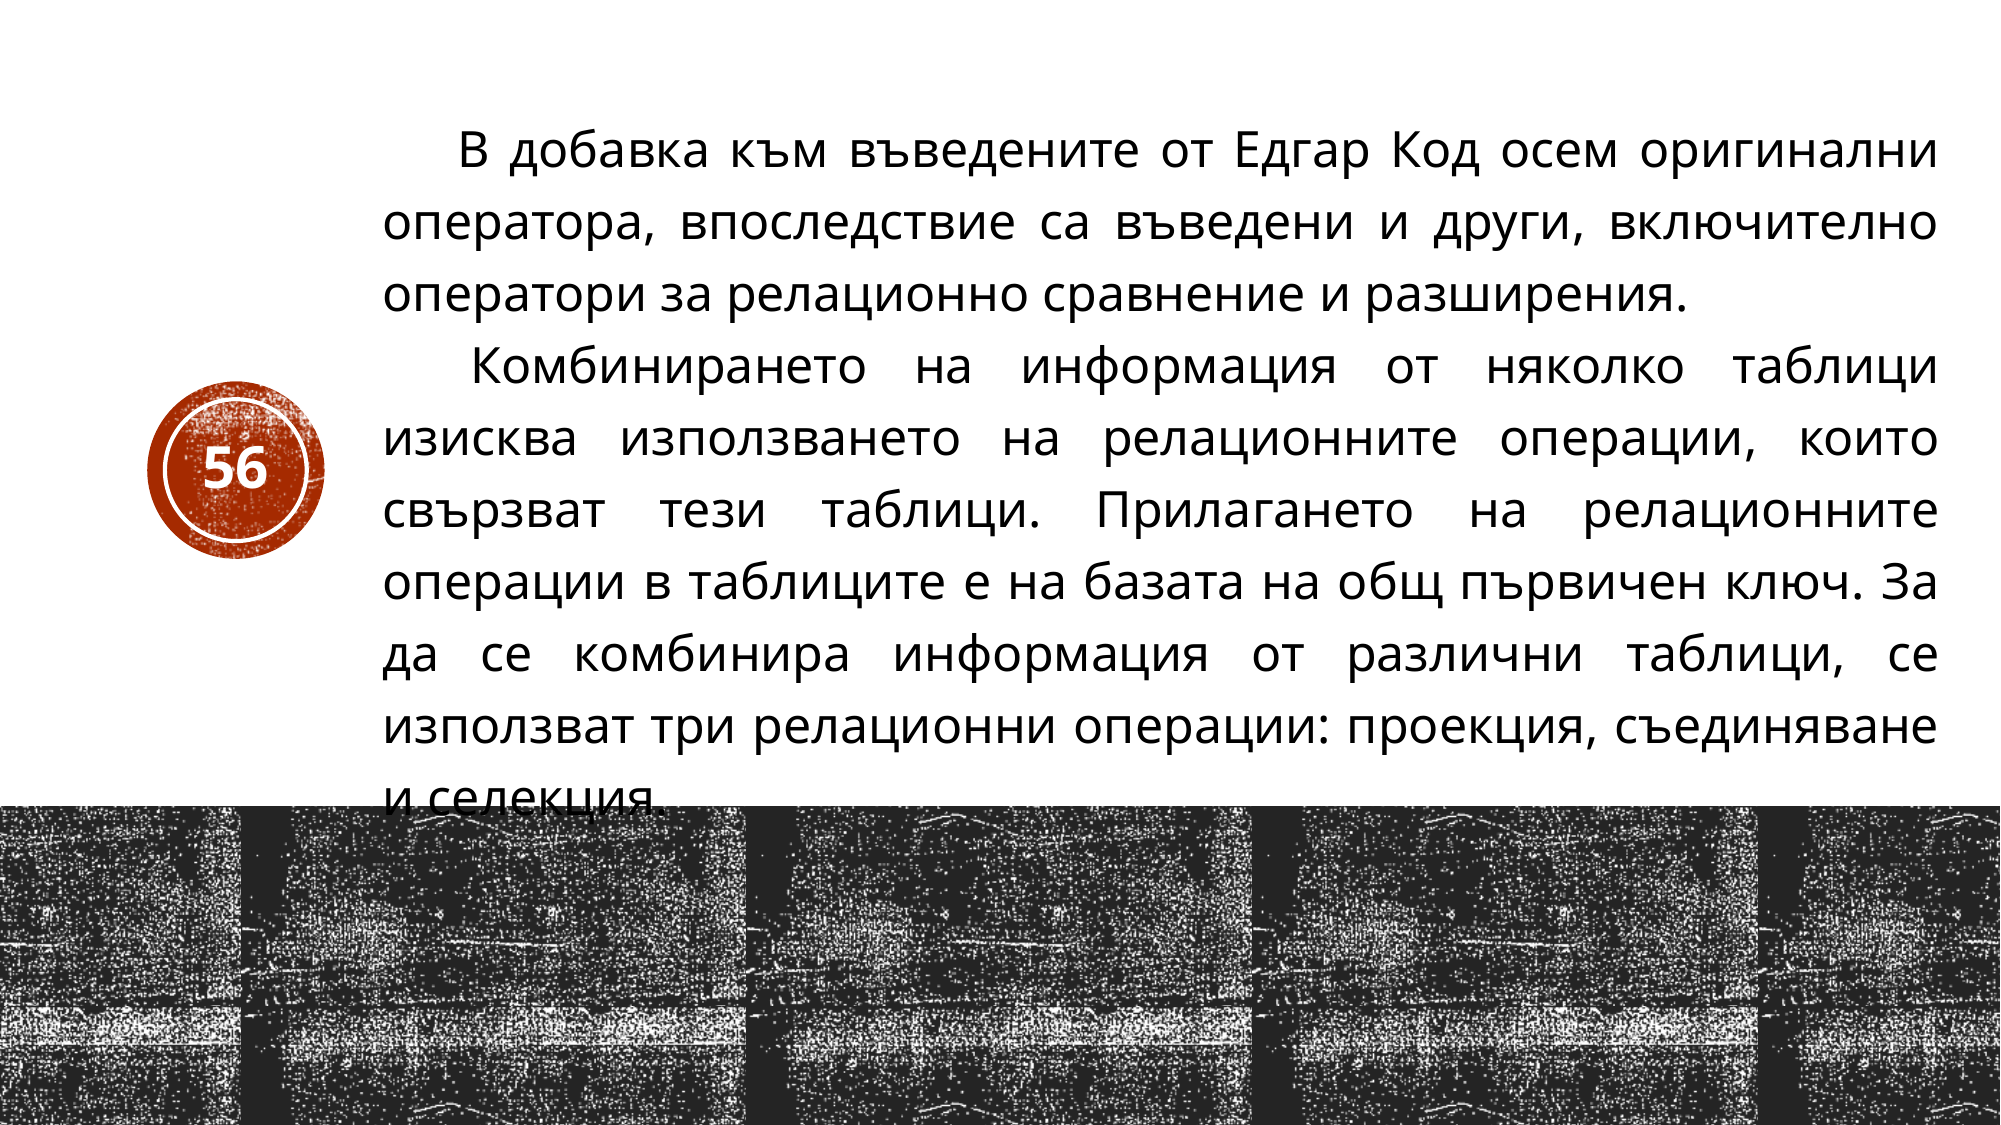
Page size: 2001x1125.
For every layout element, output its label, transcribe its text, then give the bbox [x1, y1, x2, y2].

text_box В добавка към въведените от Едгар Код осем оригинални оператора, впоследствие са въведени и други, включително оператори за релационно сравнение и разширения. Комбинирането на информация от няколко таблици изисква използването на релационните операции, които свързват тези таблици. Прилагането на релационните операции в таблиците е на базата на общ първичен ключ. За да се комбинира информация от различни таблици, се използват три релационни операции: проекция, съединяване и селекция. [367, 98, 1955, 833]
slide_number 56 [138, 411, 334, 530]
